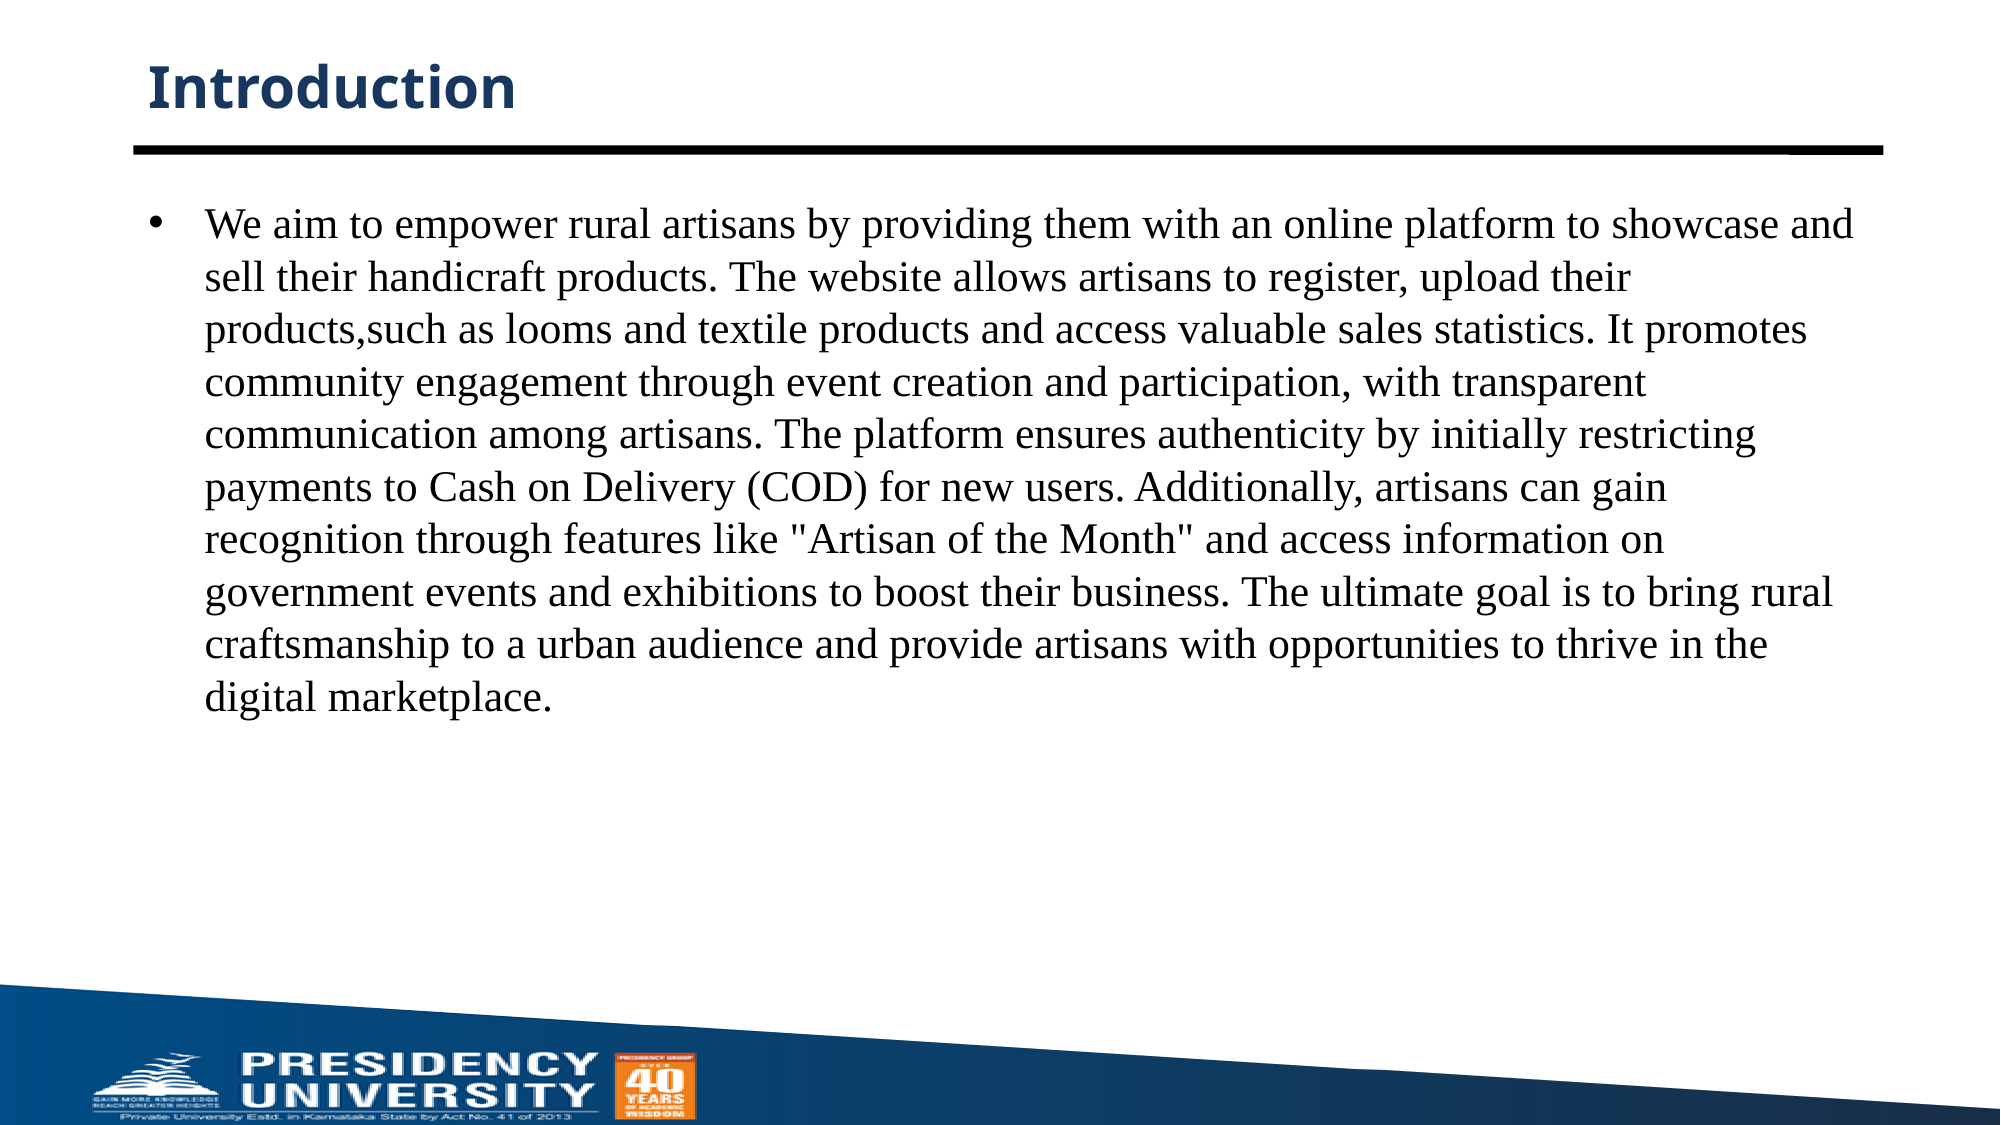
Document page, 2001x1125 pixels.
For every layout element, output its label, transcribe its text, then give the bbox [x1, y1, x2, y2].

list We aim to empower rural artisans by providing them with an online platform to showcase and sell their handicraft products. The website allows artisans to register, upload their products,such as looms and textile products and access valuable sales statistics. It promotes community engagement through event creation and participation, with transparent communication among artisans. The platform ensures authenticity by initially restricting payments to Cash on Delivery (COD) for new users. Additionally, artisans can gain recognition through features like "Artisan of the Month" and access information on government events and exhibitions to boost their business. The ultimate goal is to bring rural craftsmanship to a urban audience and provide artisans with opportunities to thrive in the digital marketplace. [133, 187, 1884, 1000]
picture [0, 982, 2000, 1125]
title Introduction [133, 45, 1884, 125]
